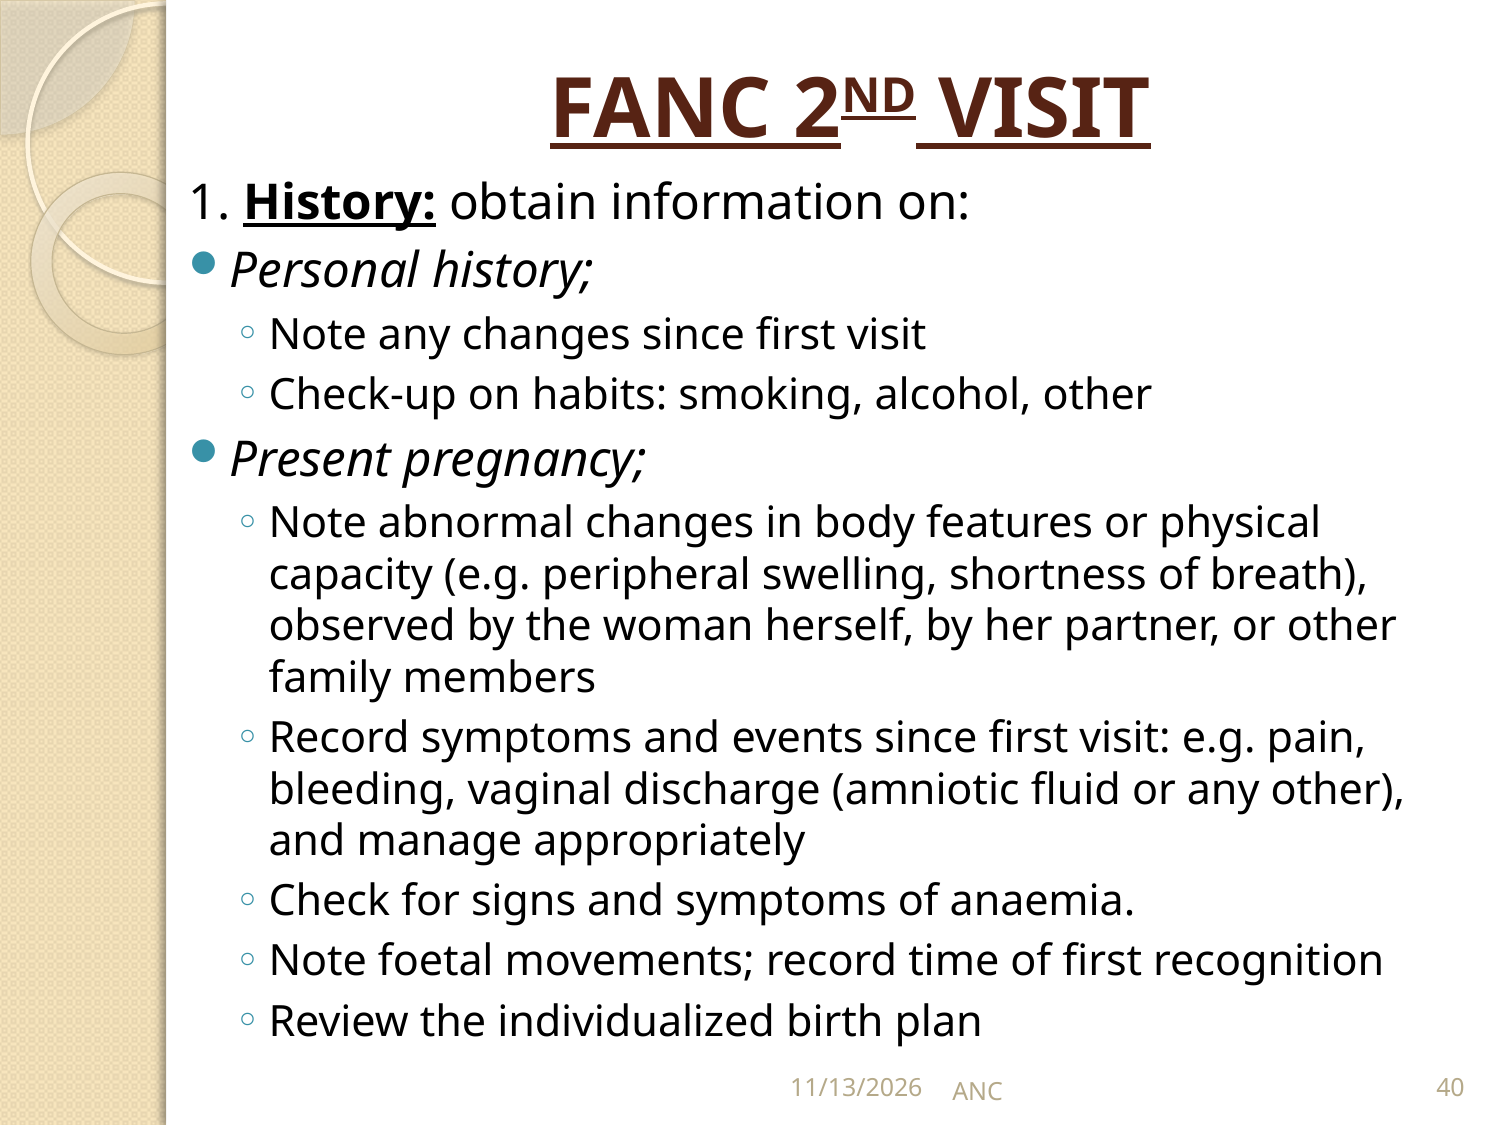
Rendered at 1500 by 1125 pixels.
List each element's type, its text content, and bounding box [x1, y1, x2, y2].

footer ANC [937, 1034, 1413, 1113]
list 1. History: obtain information on: Personal history; Note any changes since first visit Check-up on habits: smoking, alcohol, other Present pregnancy; Note abnormal changes in body features or physical capacity (e.g. peripheral swelling, shortness of breath), observed by the woman herself, by her partner, or other family members Record symptoms and events since first visit: e.g. pain, bleeding, vaginal discharge (amniotic fluid or any other), and manage appropriately Check for signs and symptoms of anaemia. Note foetal movements; record time of first recognition Review the individualized birth plan [162, 162, 1466, 1063]
slide_number 15-Nov-16 [587, 1034, 937, 1113]
title FANC 2ND VISIT [235, 45, 1466, 162]
slide_number 40 [1413, 1034, 1488, 1113]
